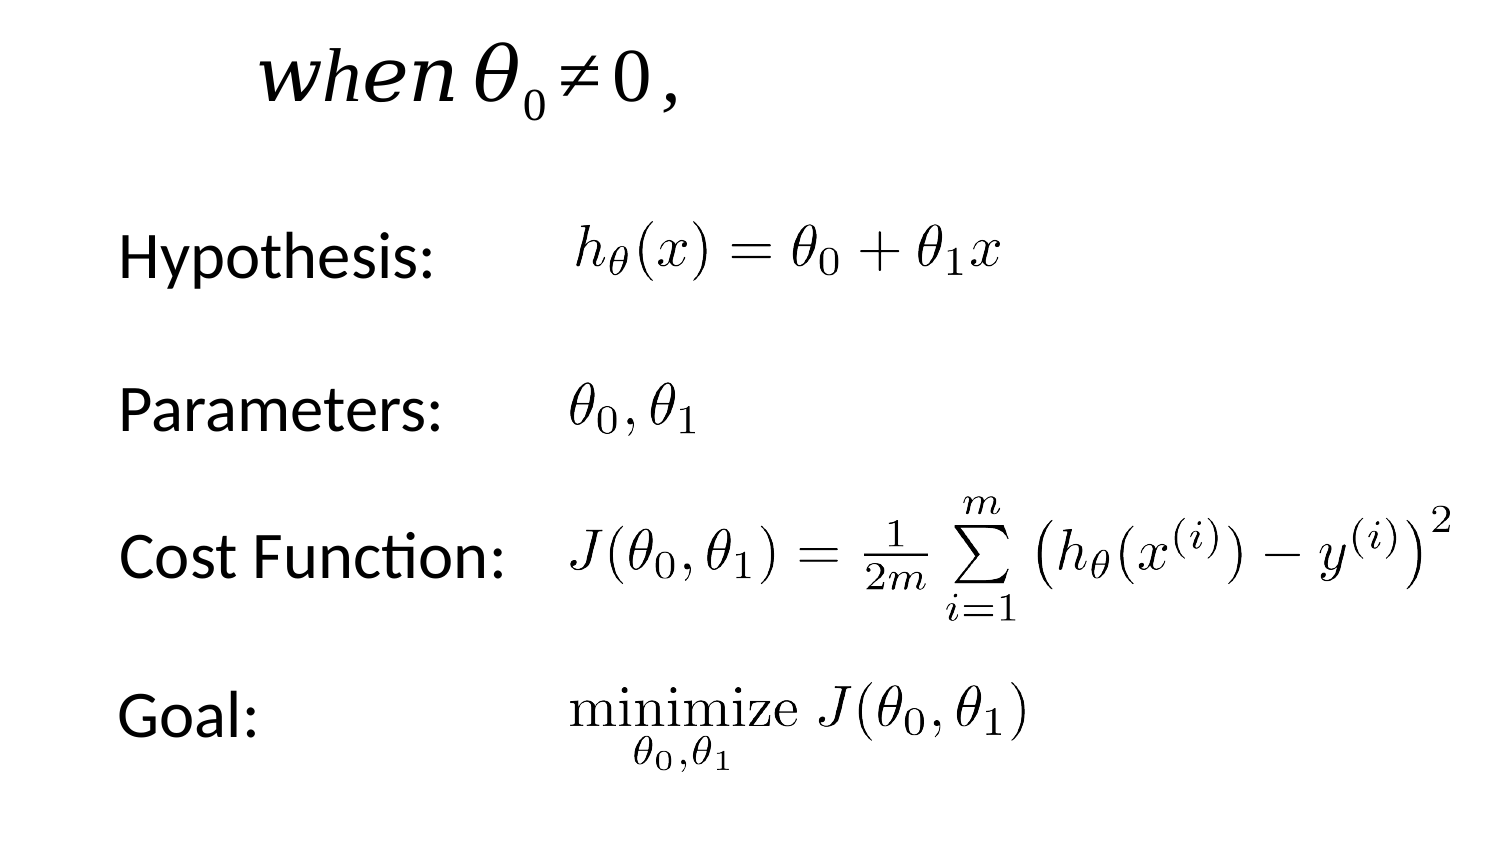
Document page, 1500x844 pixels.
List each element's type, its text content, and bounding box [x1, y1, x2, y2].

picture [570, 681, 1025, 773]
text_box Cost Function: [104, 504, 523, 599]
picture [570, 496, 1451, 621]
picture [570, 382, 695, 436]
picture [576, 221, 1001, 281]
text_box Hypothesis: [104, 204, 452, 299]
text_box Parameters: [103, 357, 460, 452]
text_box Goal: [103, 663, 276, 759]
